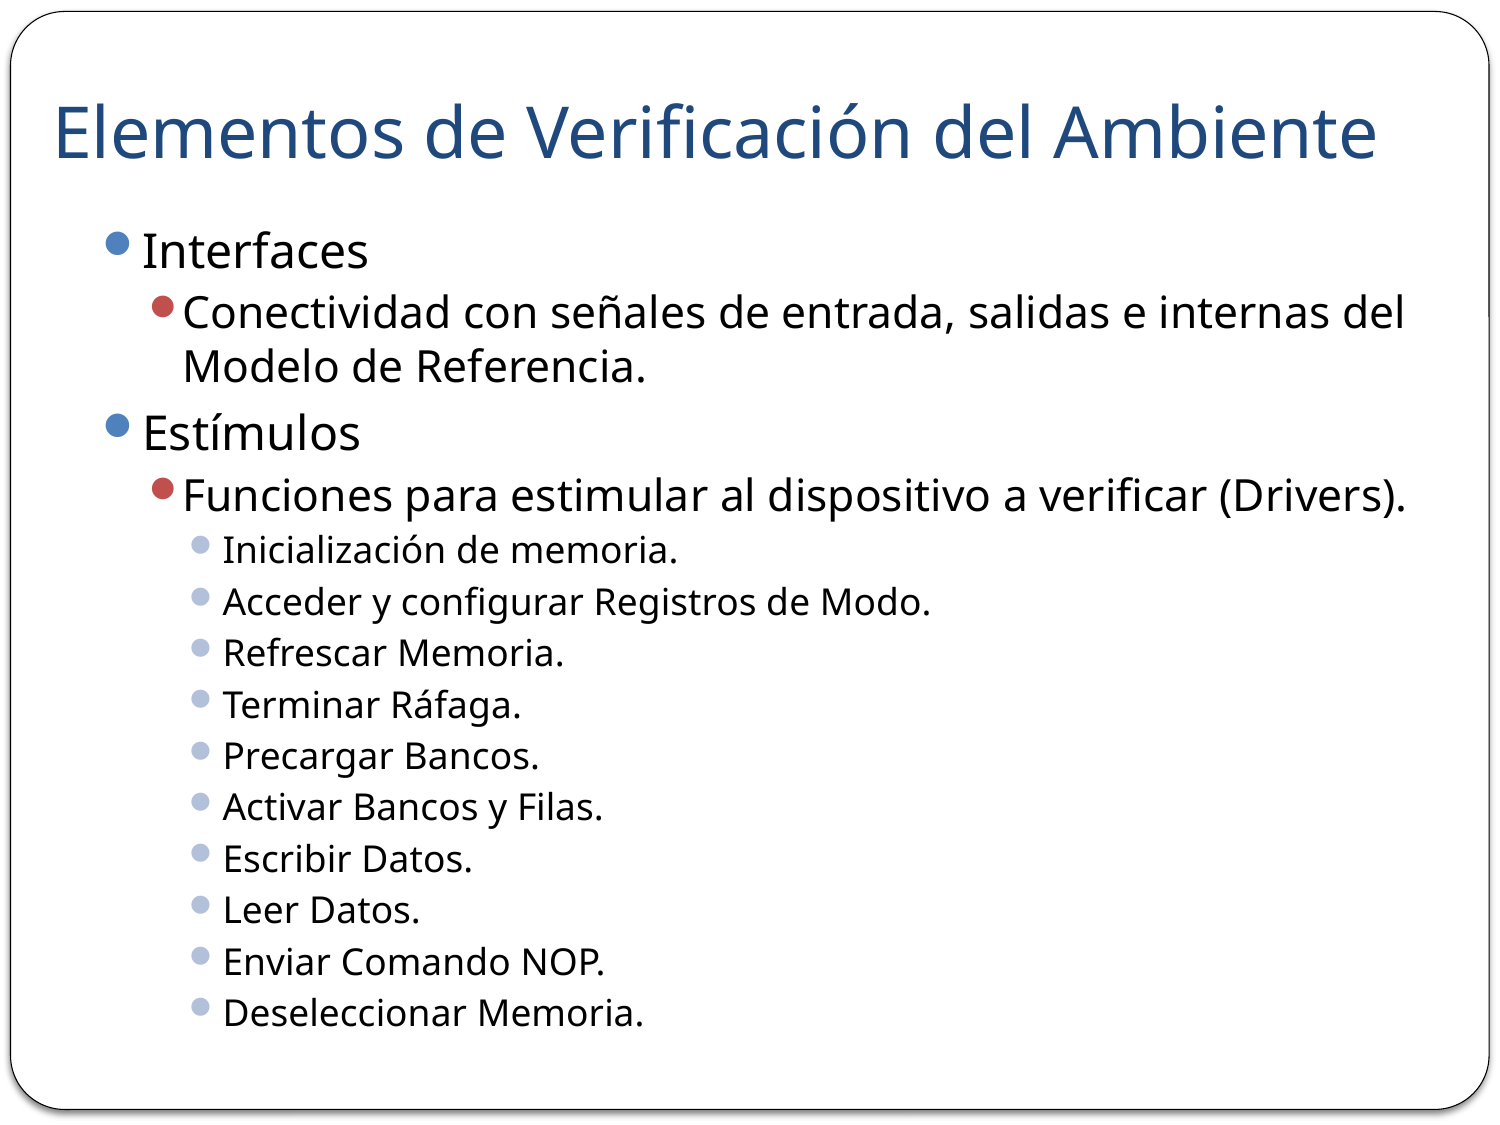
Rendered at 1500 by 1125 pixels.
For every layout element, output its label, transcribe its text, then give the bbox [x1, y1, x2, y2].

title Elementos de Verificación del Ambiente [37, 0, 1400, 188]
list Interfaces Conectividad con señales de entrada, salidas e internas del Modelo de Referencia. Estímulos Funciones para estimular al dispositivo a verificar (Drivers). Inicialización de memoria. Acceder y configurar Registros de Modo. Refrescar Memoria. Terminar Ráfaga. Precargar Bancos. Activar Bancos y Filas. Escribir Datos. Leer Datos. Enviar Comando NOP. Deseleccionar Memoria. [87, 212, 1438, 1075]
